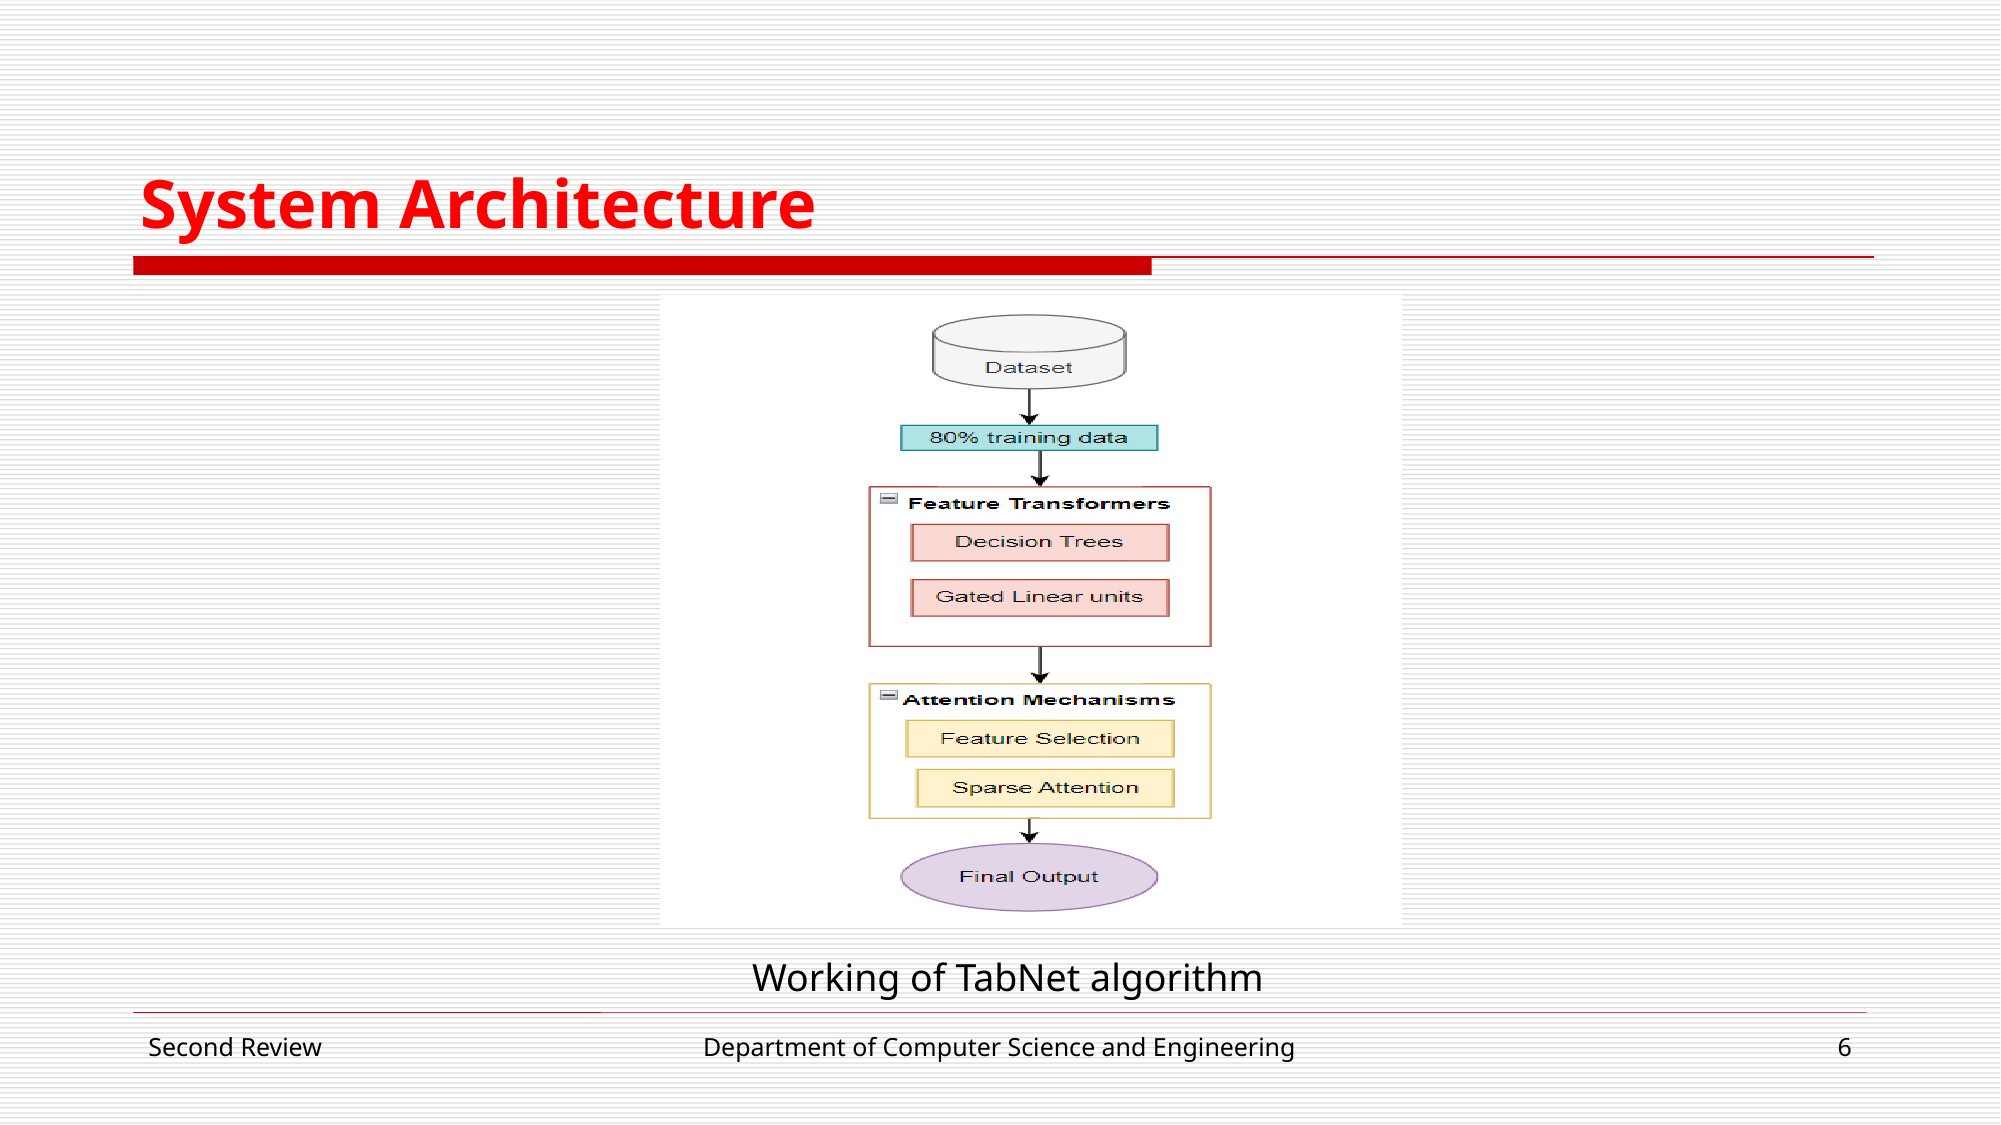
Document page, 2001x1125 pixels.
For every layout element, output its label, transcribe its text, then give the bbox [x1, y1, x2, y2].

title System Architecture [125, 50, 1876, 250]
list [123, 287, 1874, 988]
footer Department of Computer Science and Engineering [683, 1024, 1317, 1103]
picture [0, 0, 2001, 1125]
text_box Working of TabNet algorithm [737, 946, 1371, 1006]
slide_number 6 [1433, 1024, 1867, 1103]
slide_number Second Review [133, 1024, 567, 1103]
